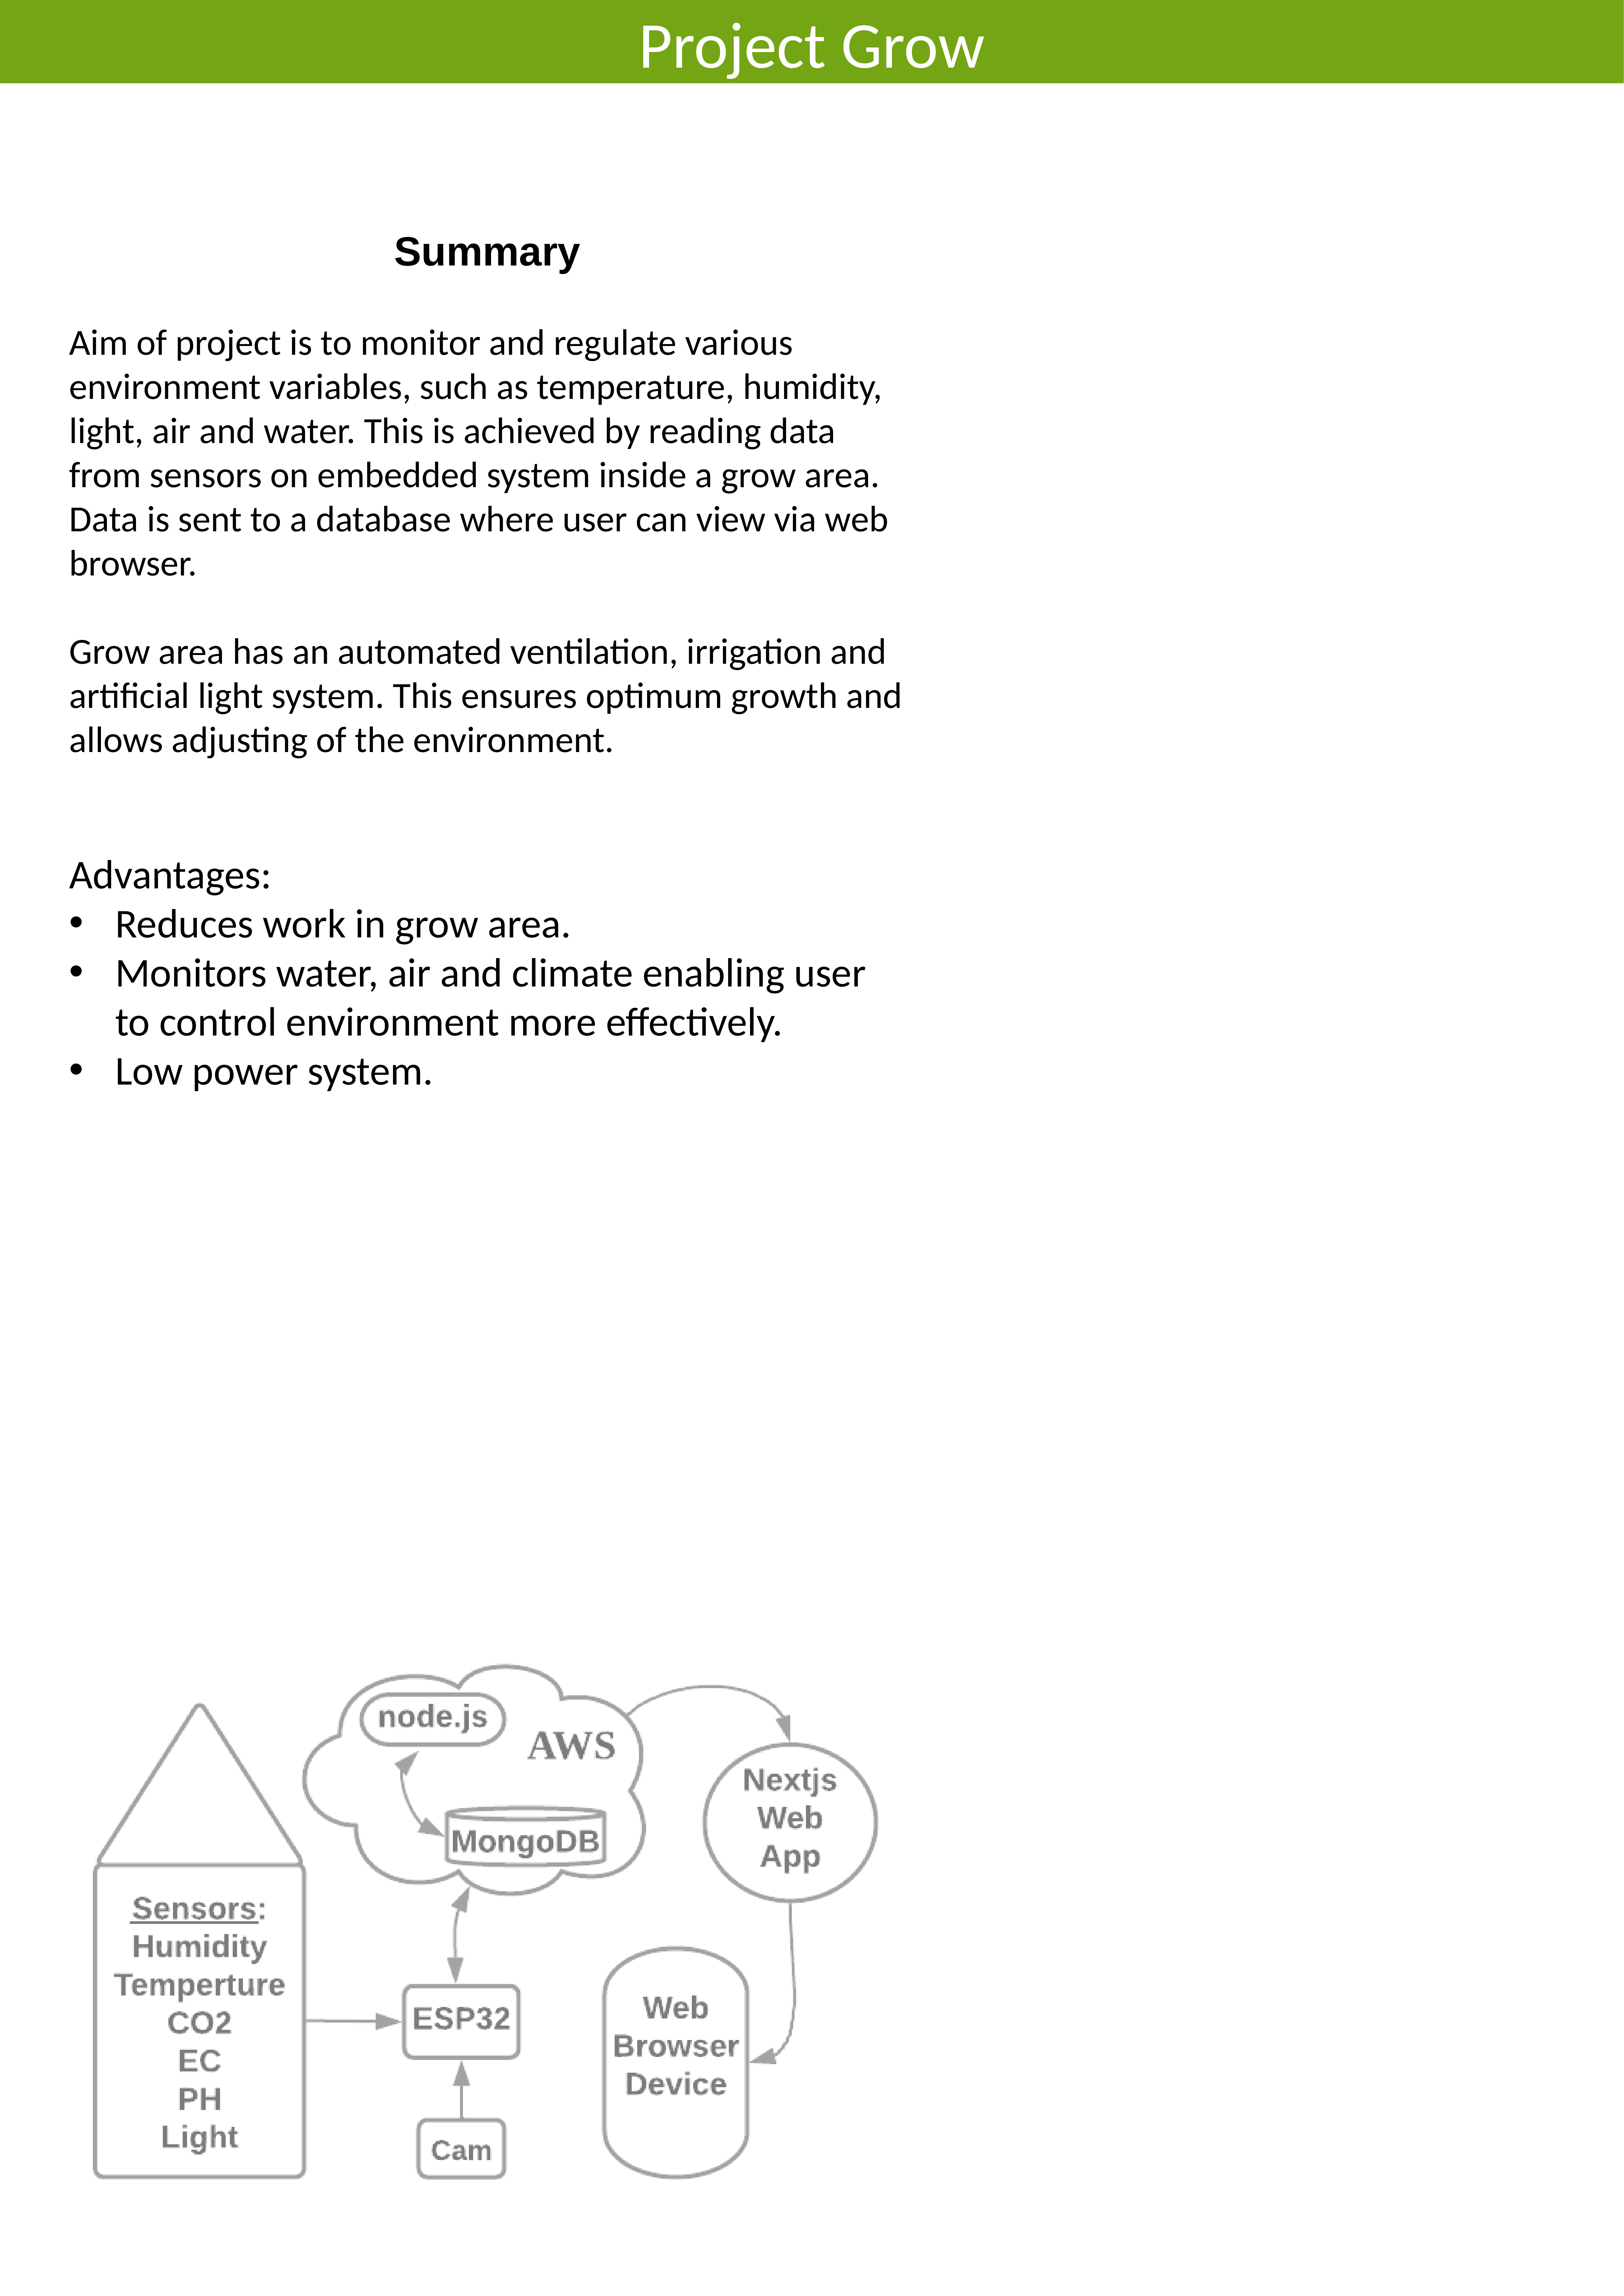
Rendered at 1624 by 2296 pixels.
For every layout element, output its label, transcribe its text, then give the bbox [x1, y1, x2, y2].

picture [0, 1595, 933, 2235]
text_box Summary Aim of project is to monitor and regulate various environment variables, such as temperature, humidity, light, air and water. This is achieved by reading data from sensors on embedded system inside a grow area. Data is sent to a database where user can view via web browser. Grow area has an automated ventilation, irrigation and artificial light system. This ensures optimum growth and allows adjusting of the environment. Advantages: Reduces work in grow area. Monitors water, air and climate enabling user to control environment more effectively. Low power system. [64, 222, 911, 1361]
text_box Project Grow [0, 0, 1624, 83]
